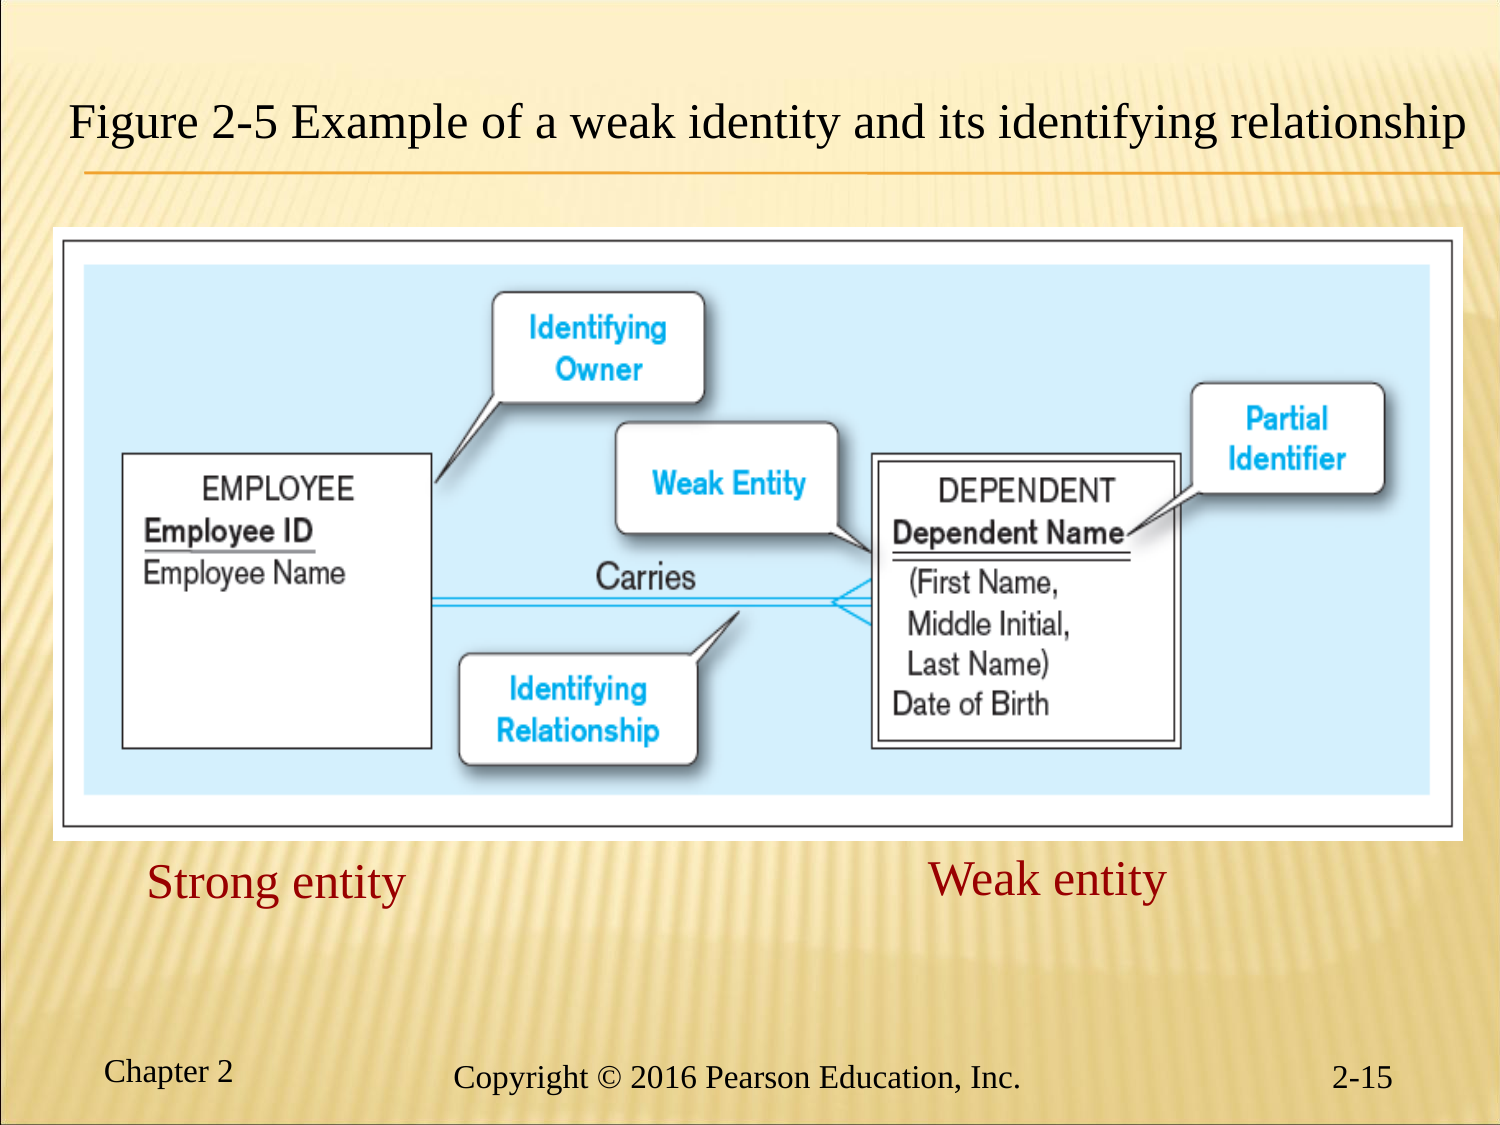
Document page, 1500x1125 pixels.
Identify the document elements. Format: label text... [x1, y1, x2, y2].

text_box Strong entity [131, 858, 422, 916]
text_box Figure 2-5 Example of a weak identity and its identifying relationship [53, 80, 1500, 156]
picture [0, 0, 1500, 1125]
text_box Weak entity [913, 858, 1183, 913]
